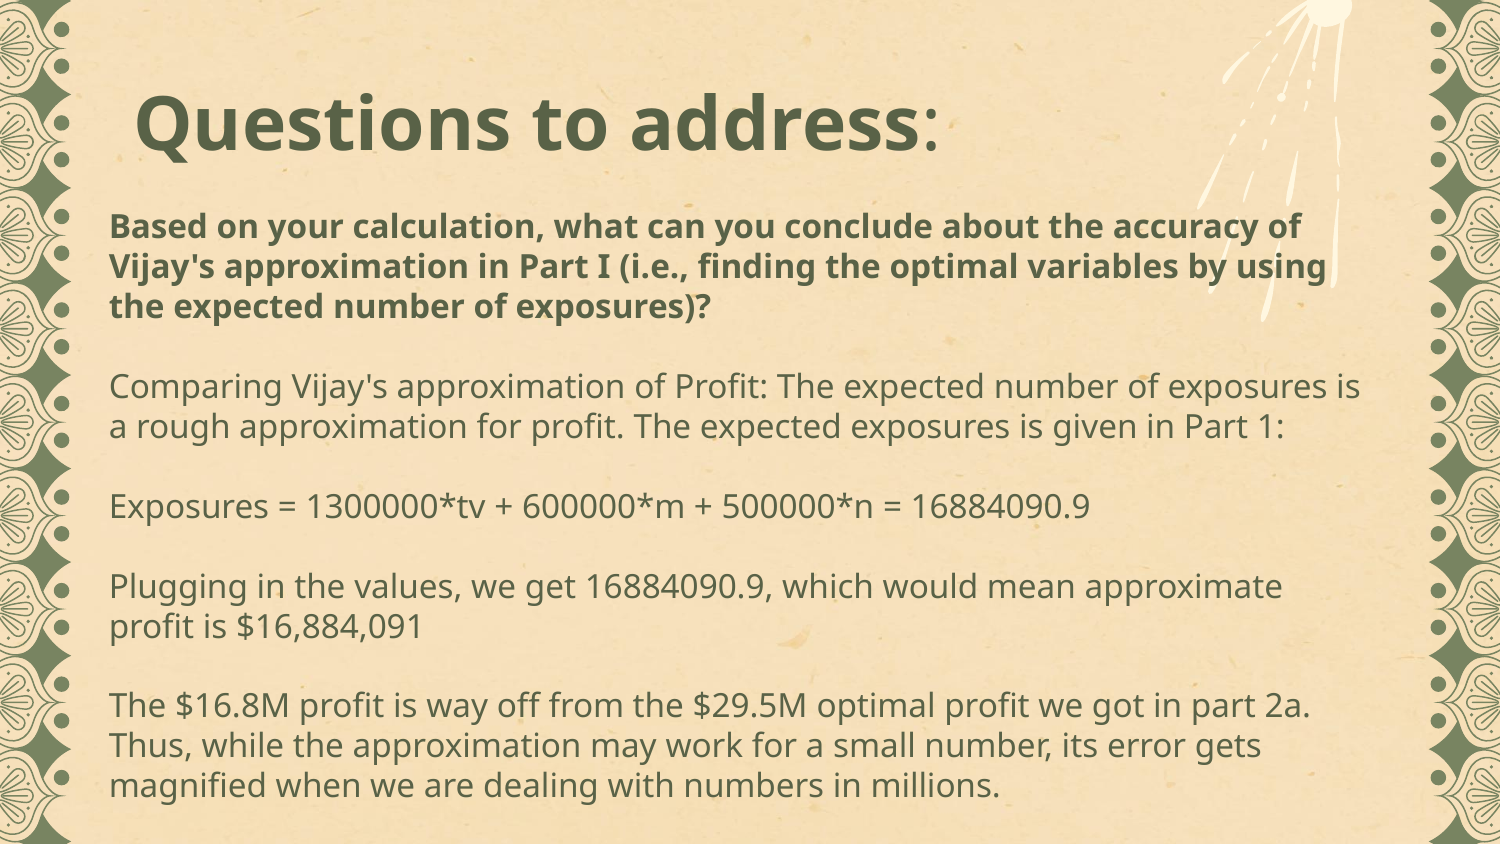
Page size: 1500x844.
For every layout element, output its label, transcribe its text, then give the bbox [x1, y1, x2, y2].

picture [1476, 116, 1500, 137]
picture [0, 292, 45, 366]
picture [1455, 385, 1500, 459]
picture [1447, 284, 1500, 328]
picture [6, 323, 32, 334]
picture [1446, 4, 1500, 48]
picture [0, 236, 53, 280]
picture [1468, 510, 1493, 521]
picture [1476, 522, 1498, 542]
picture [1476, 243, 1497, 261]
picture [0, 839, 21, 844]
picture [1447, 143, 1500, 187]
picture [2, 490, 24, 509]
picture [0, 770, 24, 791]
picture [1448, 517, 1500, 560]
picture [1490, 185, 1500, 192]
picture [0, 746, 8, 753]
picture [1455, 292, 1500, 366]
picture [1476, 429, 1498, 448]
picture [1476, 583, 1500, 604]
picture [7, 230, 32, 241]
picture [1476, 710, 1497, 728]
picture [1468, 697, 1493, 708]
picture [1468, 790, 1495, 801]
picture [1447, 378, 1500, 421]
picture [1479, 839, 1500, 844]
picture [0, 517, 52, 560]
picture [0, 652, 9, 659]
picture [7, 43, 32, 54]
picture [0, 143, 52, 187]
picture [1476, 336, 1498, 355]
picture [0, 465, 8, 472]
picture [1455, 479, 1500, 553]
picture [0, 610, 53, 654]
picture [1447, 471, 1500, 515]
picture [0, 559, 9, 566]
picture [0, 378, 52, 421]
picture [0, 797, 52, 840]
picture [1476, 397, 1497, 416]
picture [2, 243, 24, 261]
picture [0, 703, 53, 747]
picture [5, 137, 32, 147]
picture [0, 423, 53, 467]
picture [1447, 97, 1500, 141]
picture [1447, 751, 1500, 795]
picture [1485, 0, 1500, 5]
picture [0, 372, 10, 379]
picture [0, 105, 44, 179]
picture [1491, 652, 1500, 659]
picture [1447, 703, 1500, 747]
picture [3, 429, 23, 448]
picture [1476, 23, 1497, 42]
picture [1491, 745, 1500, 753]
picture [5, 790, 32, 801]
picture [1207, 167, 1292, 198]
picture [1476, 303, 1500, 323]
picture [1, 149, 23, 168]
picture [1455, 759, 1500, 833]
picture [0, 751, 53, 795]
picture [1455, 572, 1500, 646]
picture [1476, 677, 1498, 696]
picture [0, 4, 53, 48]
picture [0, 564, 53, 608]
picture [1447, 423, 1500, 467]
picture [1476, 210, 1498, 229]
picture [1476, 770, 1500, 791]
picture [1476, 616, 1499, 635]
picture [0, 210, 24, 230]
picture [1455, 12, 1500, 86]
picture [1476, 55, 1498, 74]
picture [3, 397, 23, 416]
picture [2, 677, 24, 696]
picture [2, 616, 24, 635]
picture [1455, 198, 1500, 272]
picture [1447, 564, 1500, 608]
picture [0, 116, 23, 137]
picture [0, 759, 45, 833]
picture [0, 284, 53, 328]
picture [2, 55, 23, 74]
picture [1448, 330, 1500, 373]
picture [1468, 417, 1495, 428]
picture [0, 303, 24, 323]
picture [7, 697, 32, 708]
picture [0, 665, 45, 740]
picture [1476, 149, 1498, 168]
picture [0, 330, 52, 373]
picture [2, 522, 23, 542]
picture [1491, 92, 1500, 99]
picture [1448, 50, 1500, 93]
picture [1490, 559, 1500, 566]
picture [0, 92, 9, 99]
picture [1455, 105, 1500, 179]
picture [0, 583, 23, 604]
picture [1448, 658, 1500, 701]
picture [1468, 323, 1493, 334]
picture [1476, 803, 1498, 822]
picture [1447, 236, 1500, 280]
picture [1490, 372, 1500, 379]
picture [0, 185, 10, 192]
picture [0, 198, 45, 272]
picture [6, 604, 32, 614]
picture [0, 97, 53, 141]
picture [1, 803, 23, 822]
picture [1447, 797, 1500, 840]
picture [2, 23, 24, 42]
picture [7, 510, 32, 521]
picture [0, 50, 52, 93]
picture [5, 417, 32, 428]
picture [2, 710, 23, 728]
title Questions to address: [118, 72, 1382, 167]
picture [1455, 665, 1500, 740]
picture [44, 0, 1456, 844]
picture [1447, 610, 1500, 654]
picture [0, 12, 45, 86]
picture [1491, 465, 1500, 473]
picture [1476, 490, 1497, 509]
picture [0, 0, 15, 5]
picture [1468, 604, 1494, 614]
picture [0, 278, 8, 286]
picture [1468, 137, 1494, 147]
picture [1448, 191, 1500, 234]
picture [1468, 43, 1493, 54]
picture [2, 336, 23, 355]
picture [0, 191, 52, 234]
picture [1492, 278, 1500, 286]
picture [1468, 230, 1493, 241]
picture [0, 471, 53, 515]
picture [0, 658, 52, 701]
picture [0, 572, 44, 646]
text_box Based on your calculation, what can you conclude about the accuracy of Vijay's approximation in Part I (i.e., finding the optimal variables by using the expected number of exposures)? Comparing Vijay's approximation of Profit: The expected number of exposures is a rough approximation for profit. The expected exposures is given in Part 1: Exposures = 1300000*tv + 600000*m + 500000*n = 16884090.9 Plugging in the values, we get 16884090.9, which would mean approximate profit is $16,884,091 The $16.8M profit is way off from the $29.5M optimal profit we got in part 2a. Thus, while the approximation may work for a small number, its error gets magnified when we are dealing with numbers in millions. [93, 198, 1394, 812]
picture [1293, 24, 1339, 72]
picture [0, 385, 45, 459]
picture [0, 479, 45, 553]
